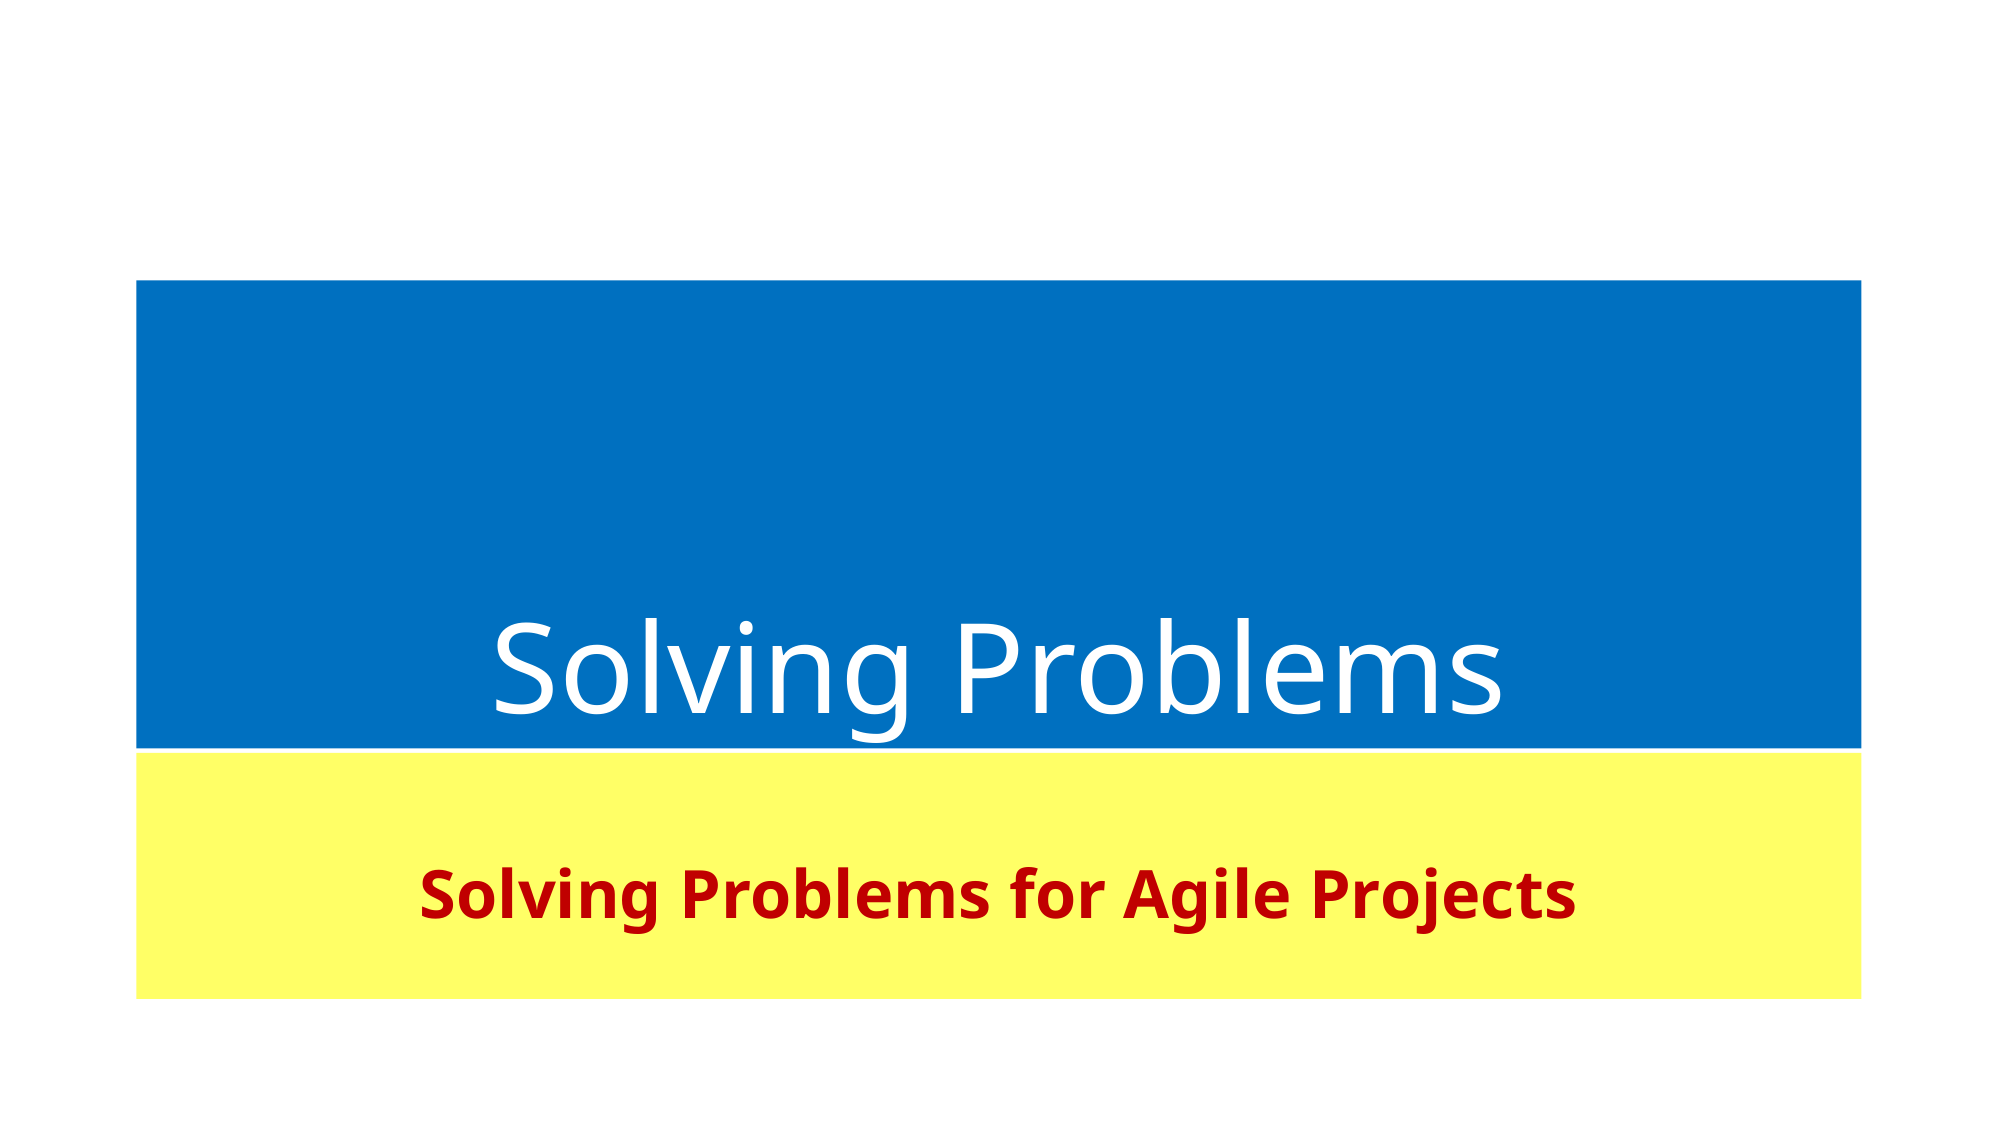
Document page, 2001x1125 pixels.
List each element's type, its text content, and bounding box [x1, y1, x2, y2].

list Solving Problems for Agile Projects [136, 752, 1862, 999]
title Solving Problems [136, 280, 1862, 749]
